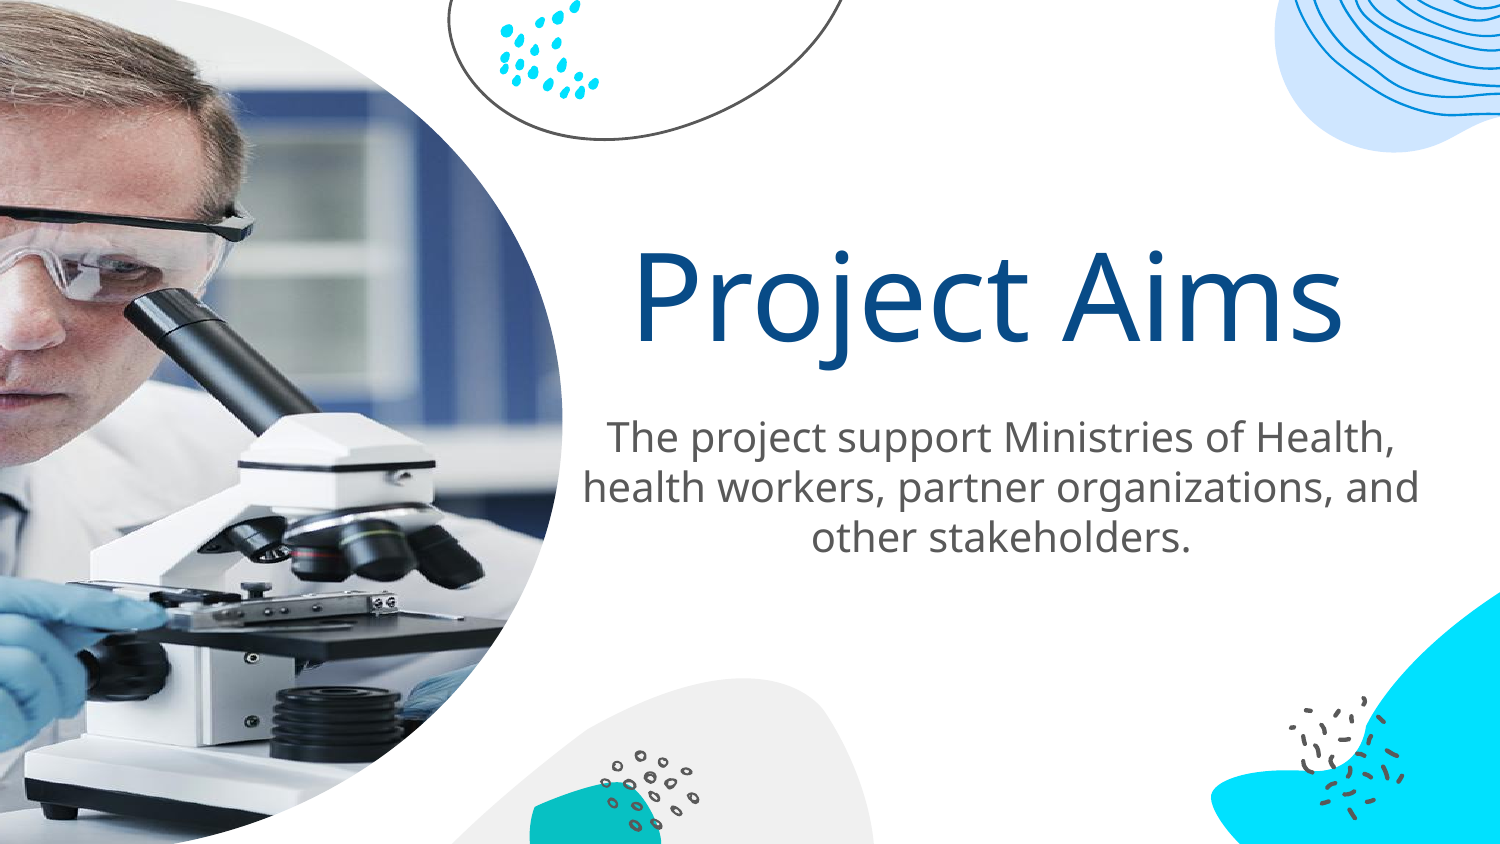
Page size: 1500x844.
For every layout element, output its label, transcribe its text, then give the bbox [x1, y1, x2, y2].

picture [0, 0, 563, 844]
title Project Aims [567, 178, 1441, 382]
subtitle The project support Ministries of Health, health workers, partner organizations, and other stakeholders. [567, 395, 1441, 599]
